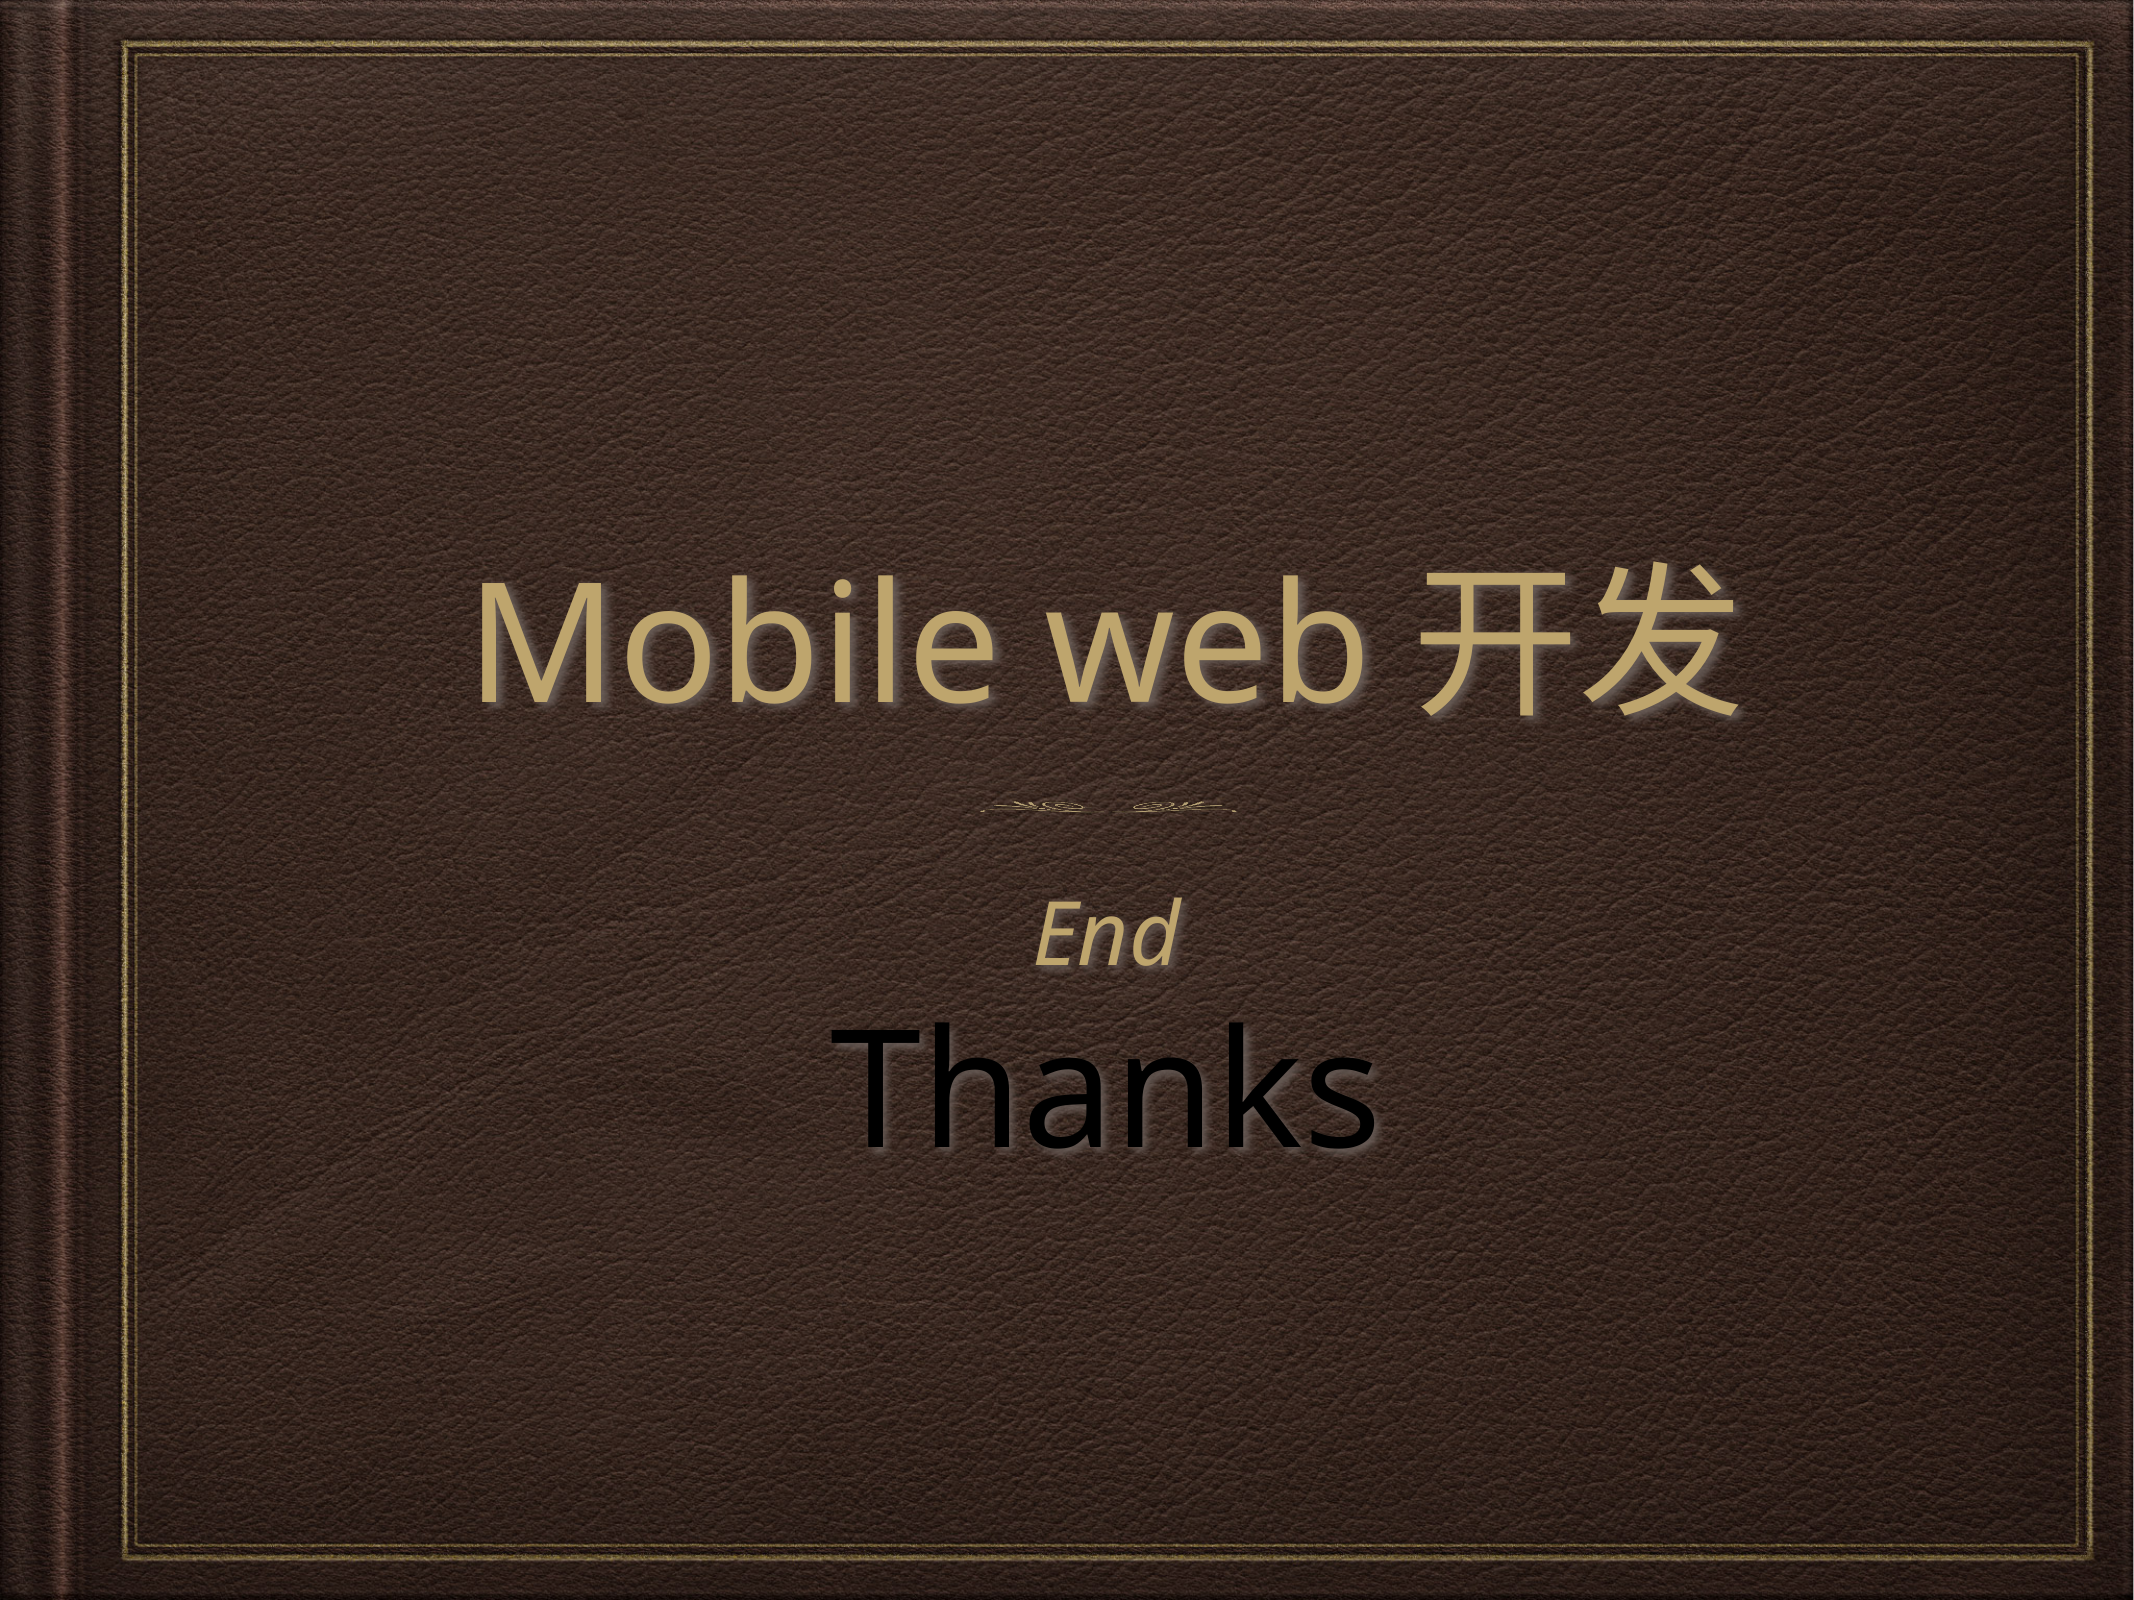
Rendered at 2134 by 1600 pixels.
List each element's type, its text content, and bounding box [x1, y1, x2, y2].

list End Thanks [134, 876, 2078, 1182]
picture [0, 0, 2134, 1600]
title Mobile web开发 [134, 307, 2078, 736]
